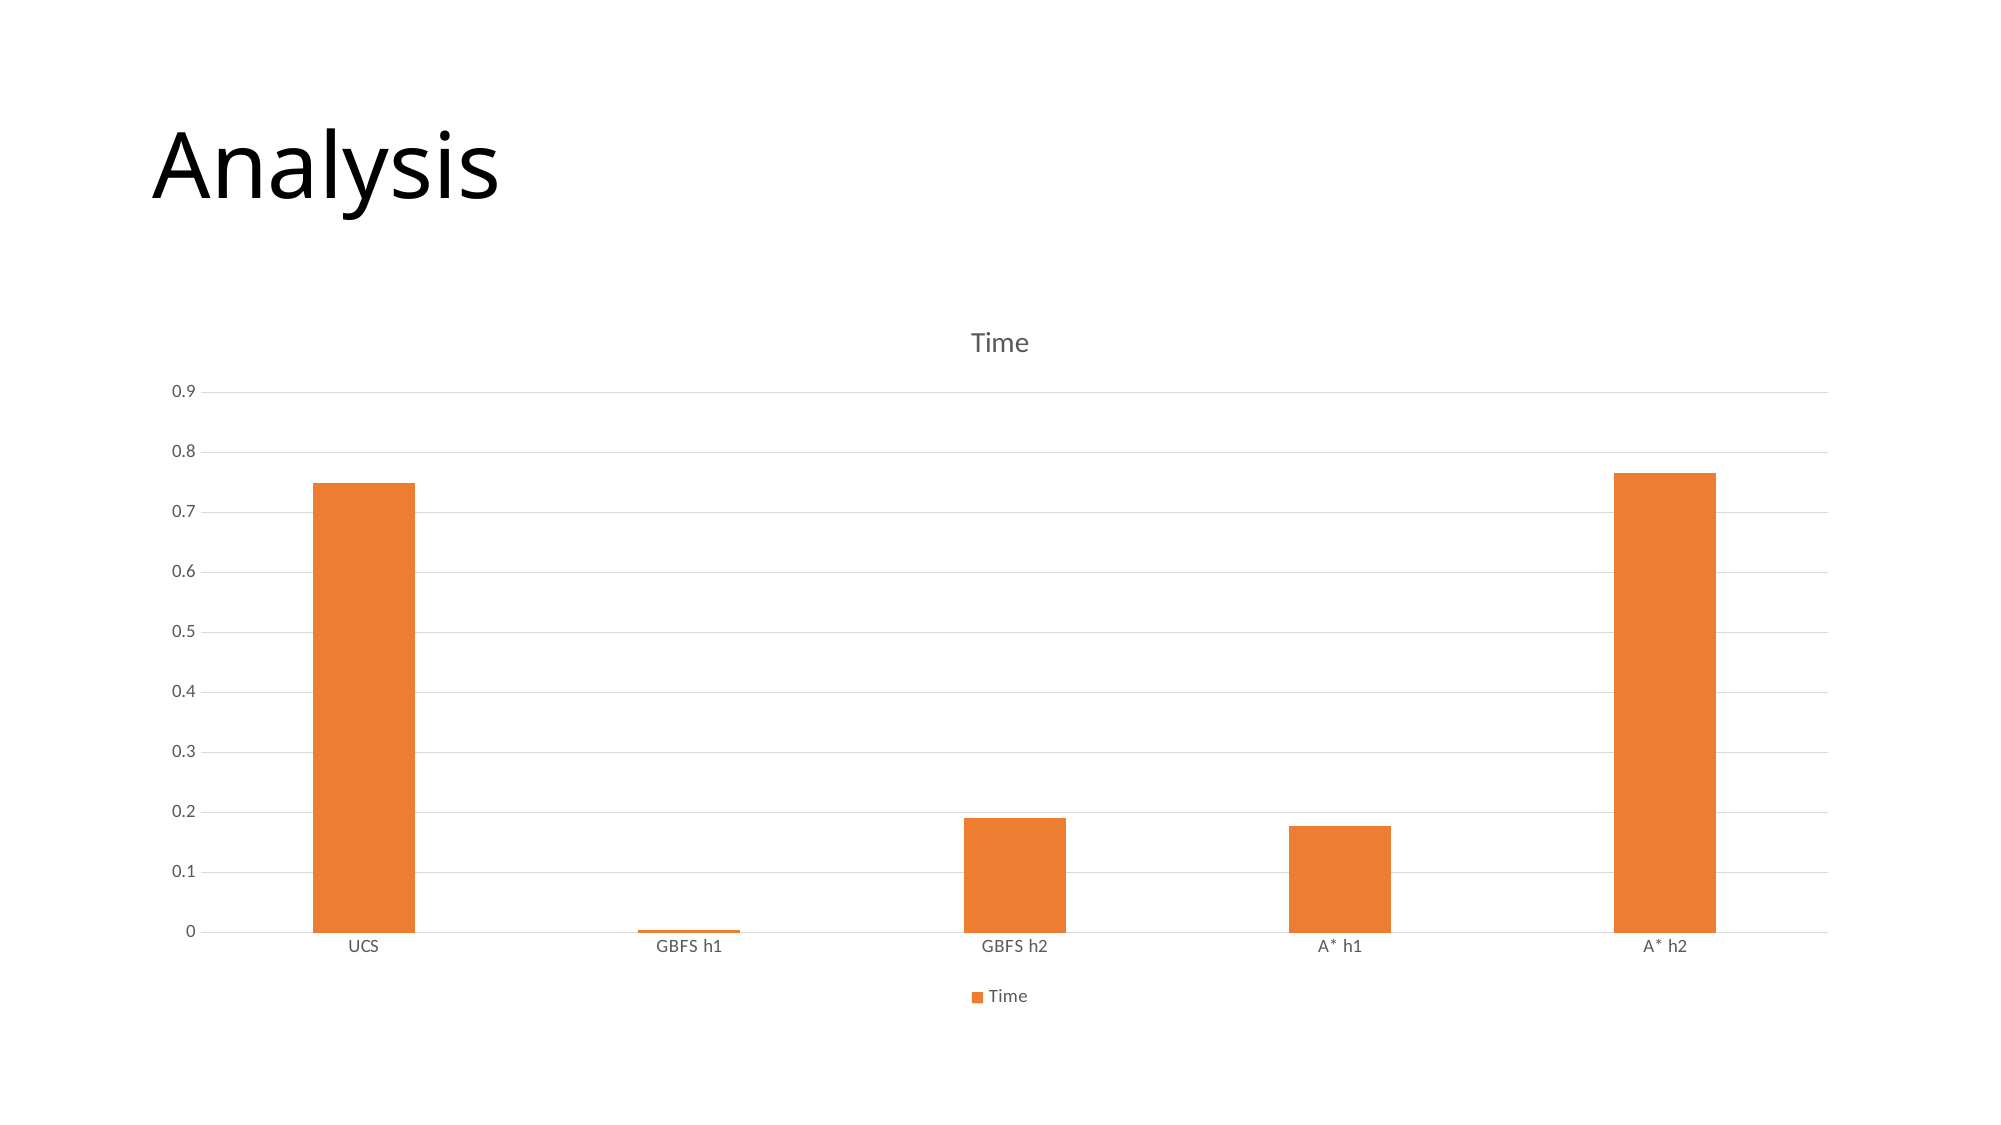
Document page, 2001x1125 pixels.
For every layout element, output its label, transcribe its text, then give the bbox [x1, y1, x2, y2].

chart [137, 299, 1863, 1014]
title Analysis [137, 59, 1863, 278]
